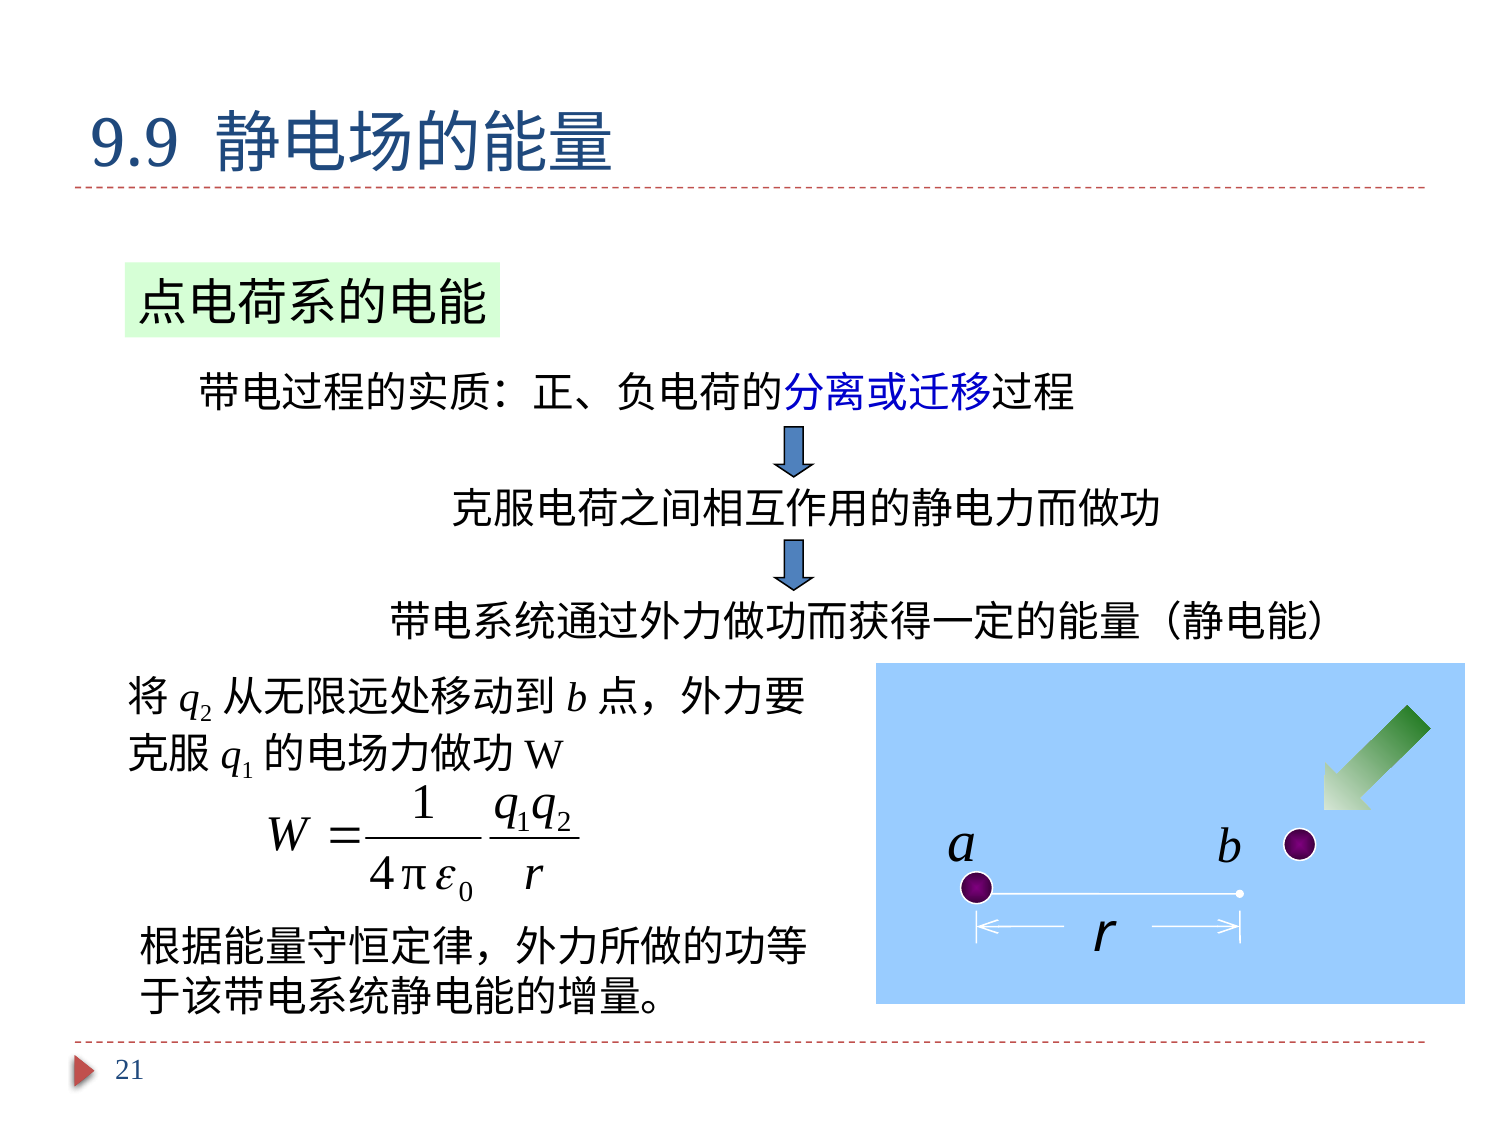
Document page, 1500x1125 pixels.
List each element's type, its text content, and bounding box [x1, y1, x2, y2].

text_box [774, 540, 813, 591]
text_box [874, 662, 1466, 1006]
text_box 带电系统通过外力做功而获得一定的能量（静电能） [374, 587, 1365, 653]
text_box 带电过程的实质：正、负电荷的分离或迁移过程 [183, 358, 1091, 424]
text_box 克服电荷之间相互作用的静电力而做功 [437, 474, 1177, 540]
title 9.9 静电场的能量 [75, 37, 1425, 188]
slide_number 21 [100, 1042, 426, 1103]
text_box 点电荷系的电能 [124, 262, 500, 338]
text_box 将q2从无限远处移动到b点，外力要克服q1的电场力做功W [112, 662, 850, 791]
text_box 根据能量守恒定律，外力所做的功等于该带电系统静电能的增量。 [124, 912, 863, 1028]
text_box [262, 771, 590, 913]
text_box [774, 426, 813, 477]
